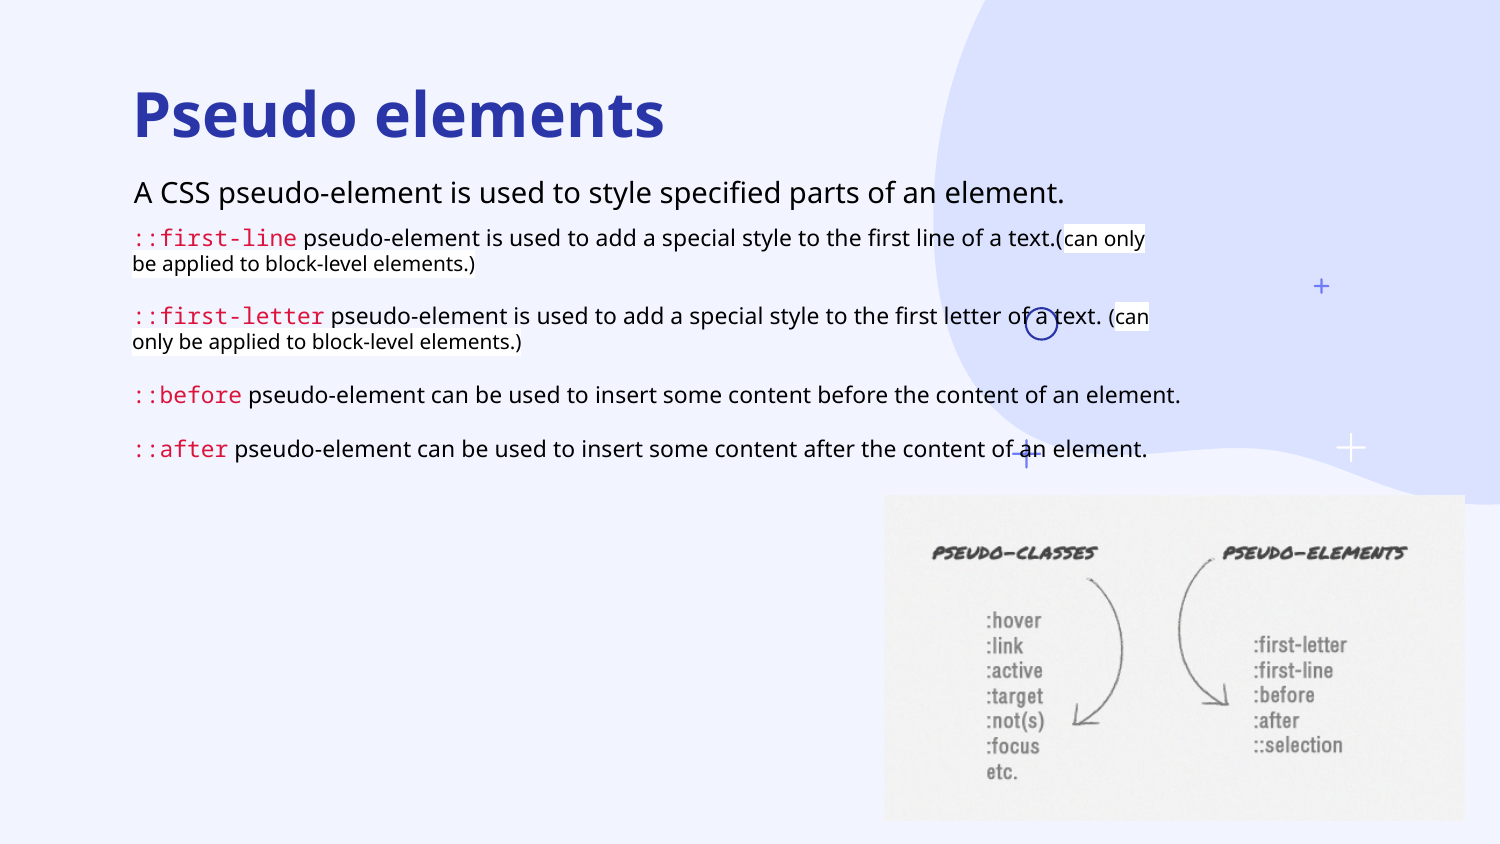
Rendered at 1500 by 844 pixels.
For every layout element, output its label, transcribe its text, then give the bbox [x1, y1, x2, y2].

subtitle A CSS pseudo-element is used to style specified parts of an element. [100, 174, 1366, 221]
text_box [988, 277, 1429, 493]
picture [884, 495, 1466, 821]
text_box ::first-letter pseudo-element is used to add a special style to the first letter of a text. (can only be applied to block-level elements.) [117, 293, 983, 362]
title Pseudo elements [117, 75, 1383, 170]
text_box ::first-line pseudo-element is used to add a special style to the first line of a text.(can only be applied to block-level elements.) [117, 216, 1181, 284]
text_box ::before pseudo-element can be used to insert some content before the content of an element. [117, 372, 983, 415]
text_box ::after pseudo-element can be used to insert some content after the content of an element. [117, 427, 983, 470]
